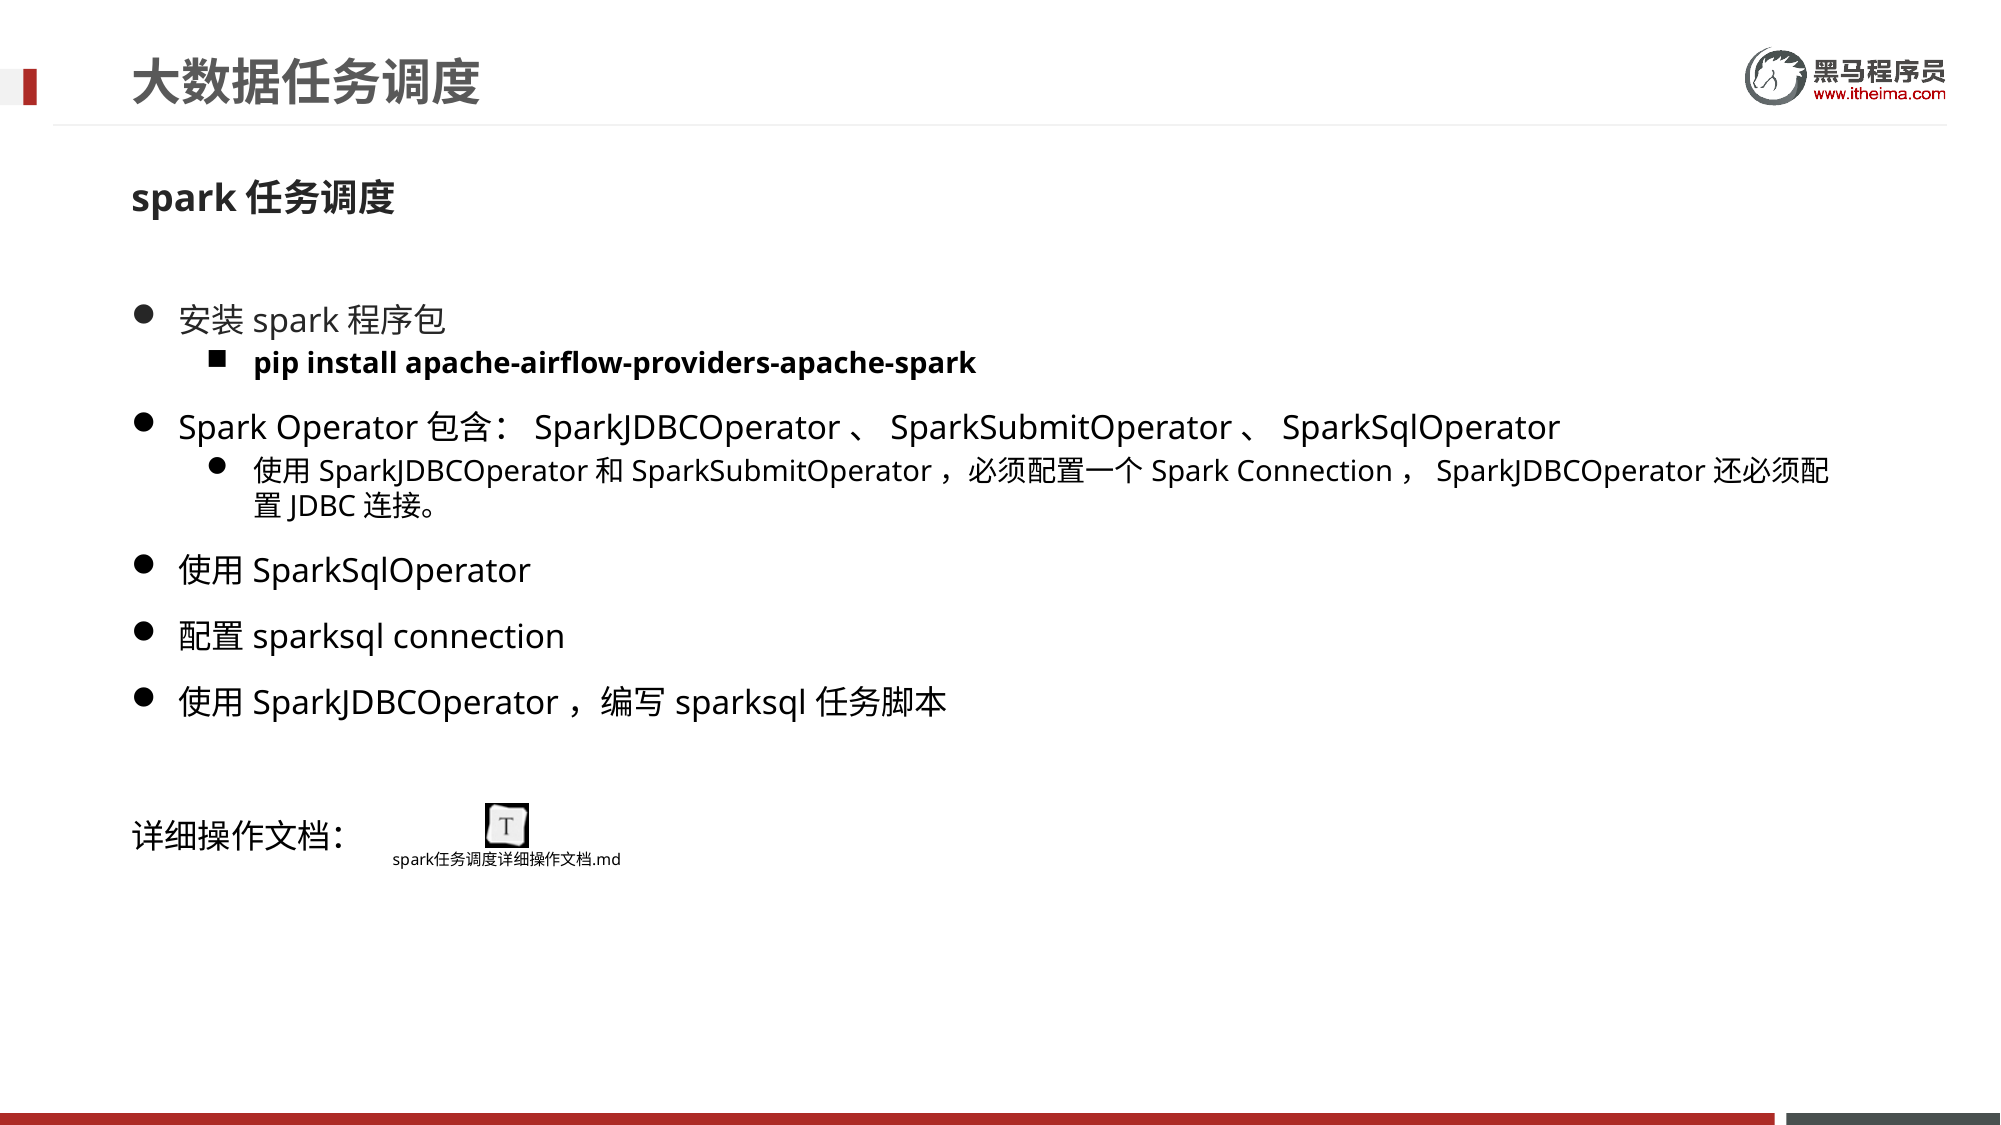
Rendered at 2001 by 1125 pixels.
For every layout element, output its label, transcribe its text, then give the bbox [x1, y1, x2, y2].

title 大数据任务调度 [116, 38, 1556, 124]
picture [1744, 46, 1946, 106]
list 安装spark程序包 pip install apache-airflow-providers-apache-spark Spark Operator包含：SparkJDBCOperator、SparkSubmitOperator、SparkSqlOperator 使用SparkJDBCOperator和SparkSubmitOperator，必须配置一个Spark Connection，SparkJDBCOperator还必须配置JDBC连接。 使用SparkSqlOperator 配置sparksql connection 使用SparkJDBCOperator，编写sparksql任务脚本 详细操作文档： [116, 271, 1872, 964]
list spark任务调度 [116, 154, 1872, 239]
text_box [363, 803, 651, 878]
